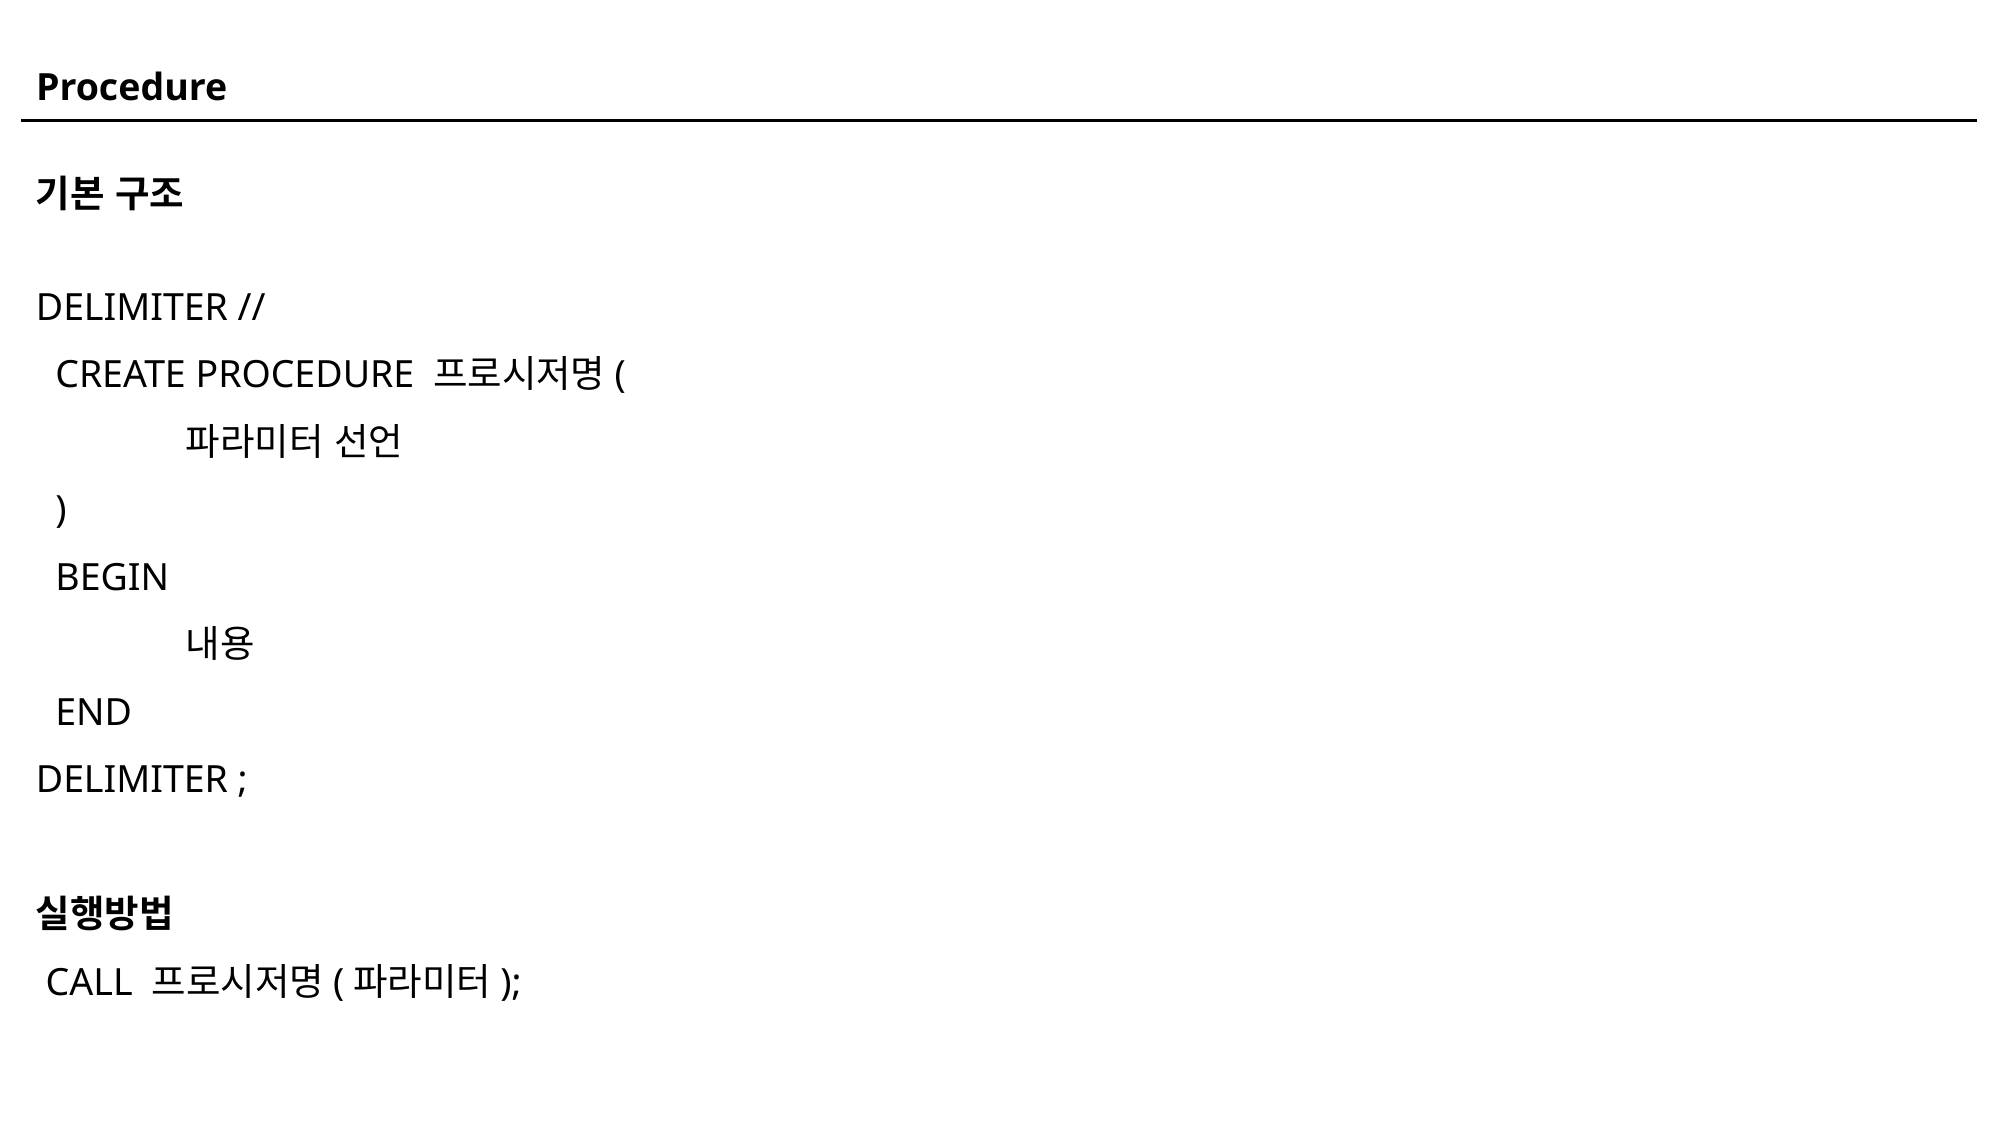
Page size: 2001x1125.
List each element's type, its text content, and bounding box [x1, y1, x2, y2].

text_box Procedure [21, 55, 1978, 116]
text_box 기본 구조 DELIMITER // CREATE PROCEDURE 프로시저명( 파라미터 선언 ) BEGIN 내용 END DELIMITER ; 실행방법 CALL 프로시저명(파라미터); [21, 162, 773, 1055]
